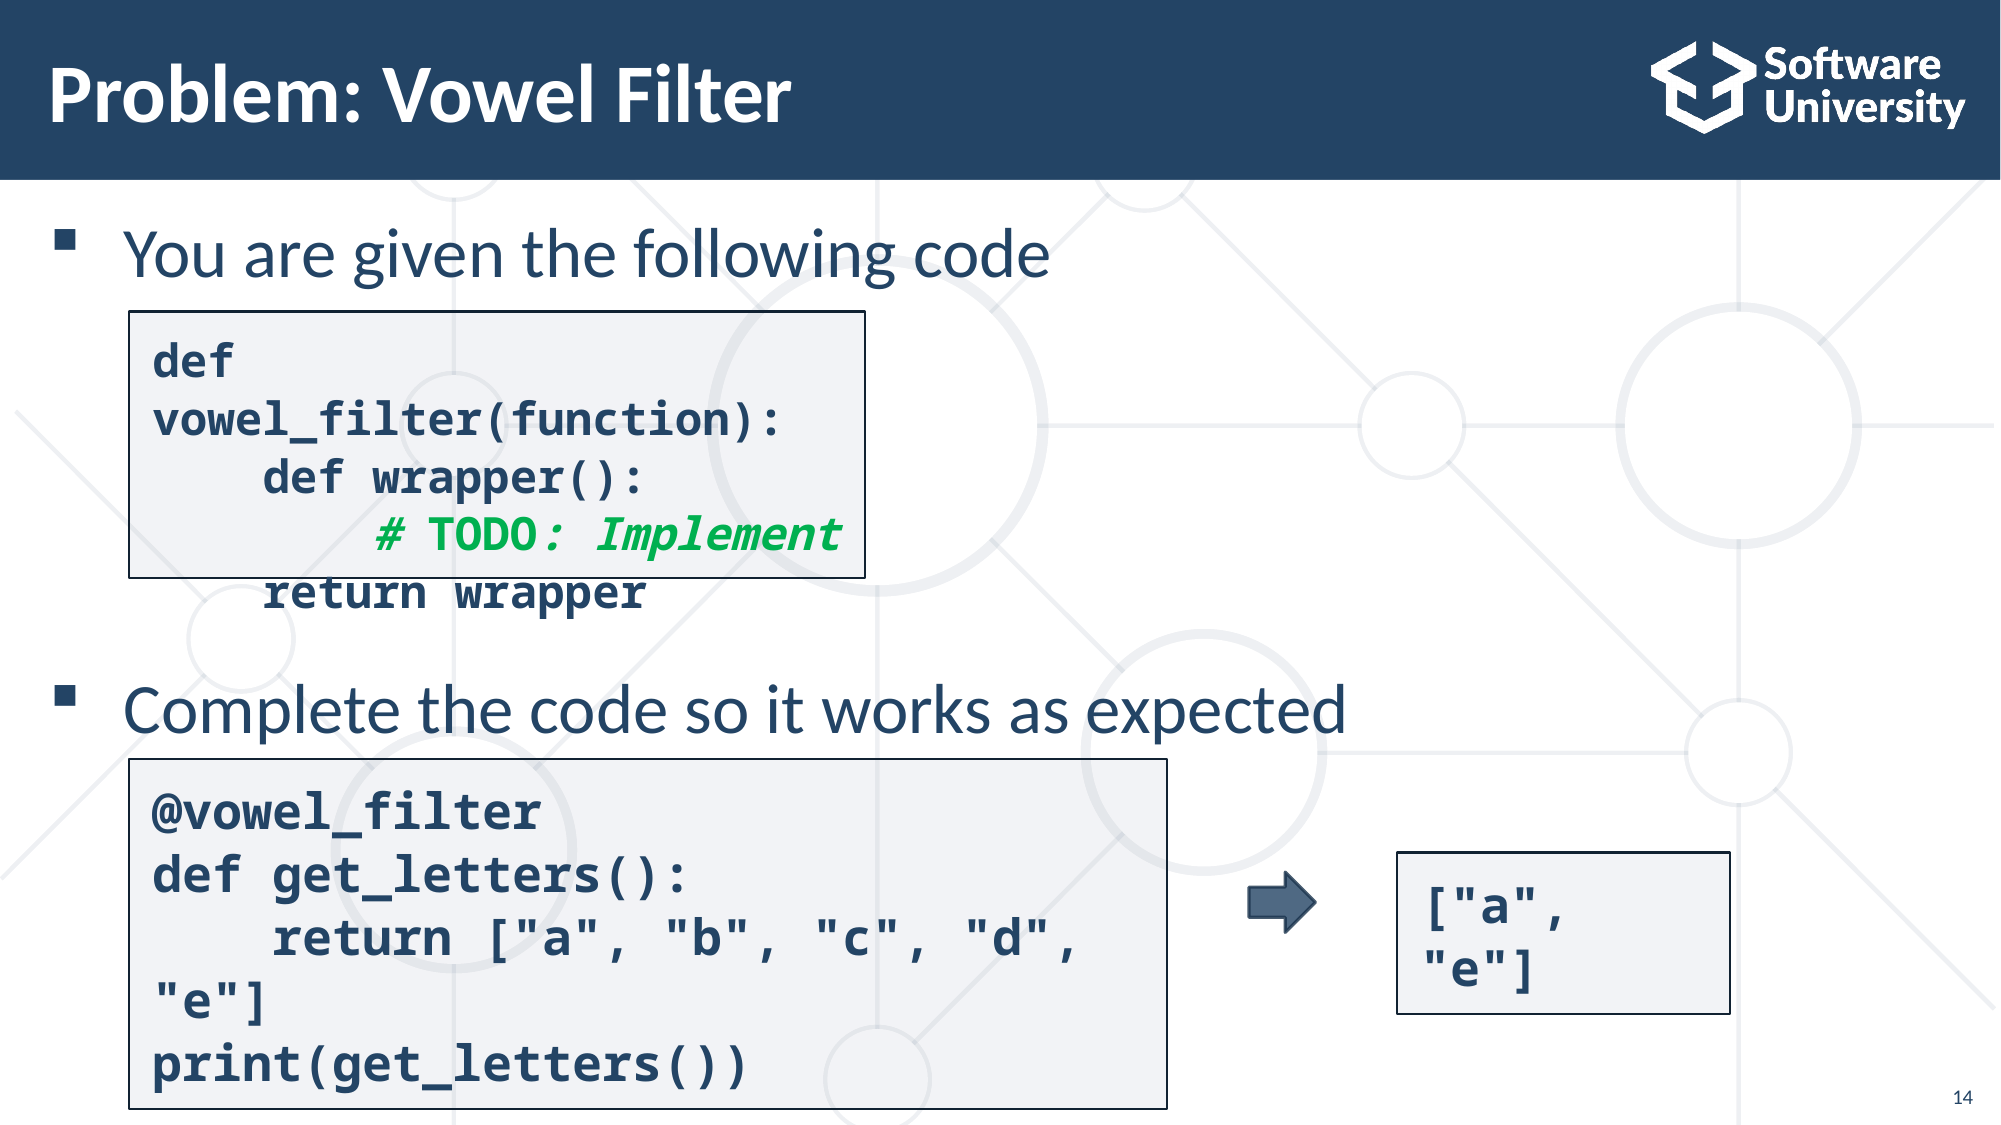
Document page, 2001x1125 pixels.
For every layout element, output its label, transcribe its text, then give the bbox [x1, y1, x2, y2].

text_box @vowel_filter def get_letters(): return ["a", "b", "c", "d", "e"] print(get_letters()) [128, 758, 1168, 1109]
title Problem: Vowel Filter [31, 16, 1625, 162]
slide_number 14 [1927, 1067, 1989, 1117]
text_box ["a", "e"] [1396, 852, 1731, 1014]
picture [1651, 41, 1966, 134]
text_box [1246, 870, 1318, 935]
list You are given the following code Complete the code so it works as expected [31, 196, 1969, 1109]
